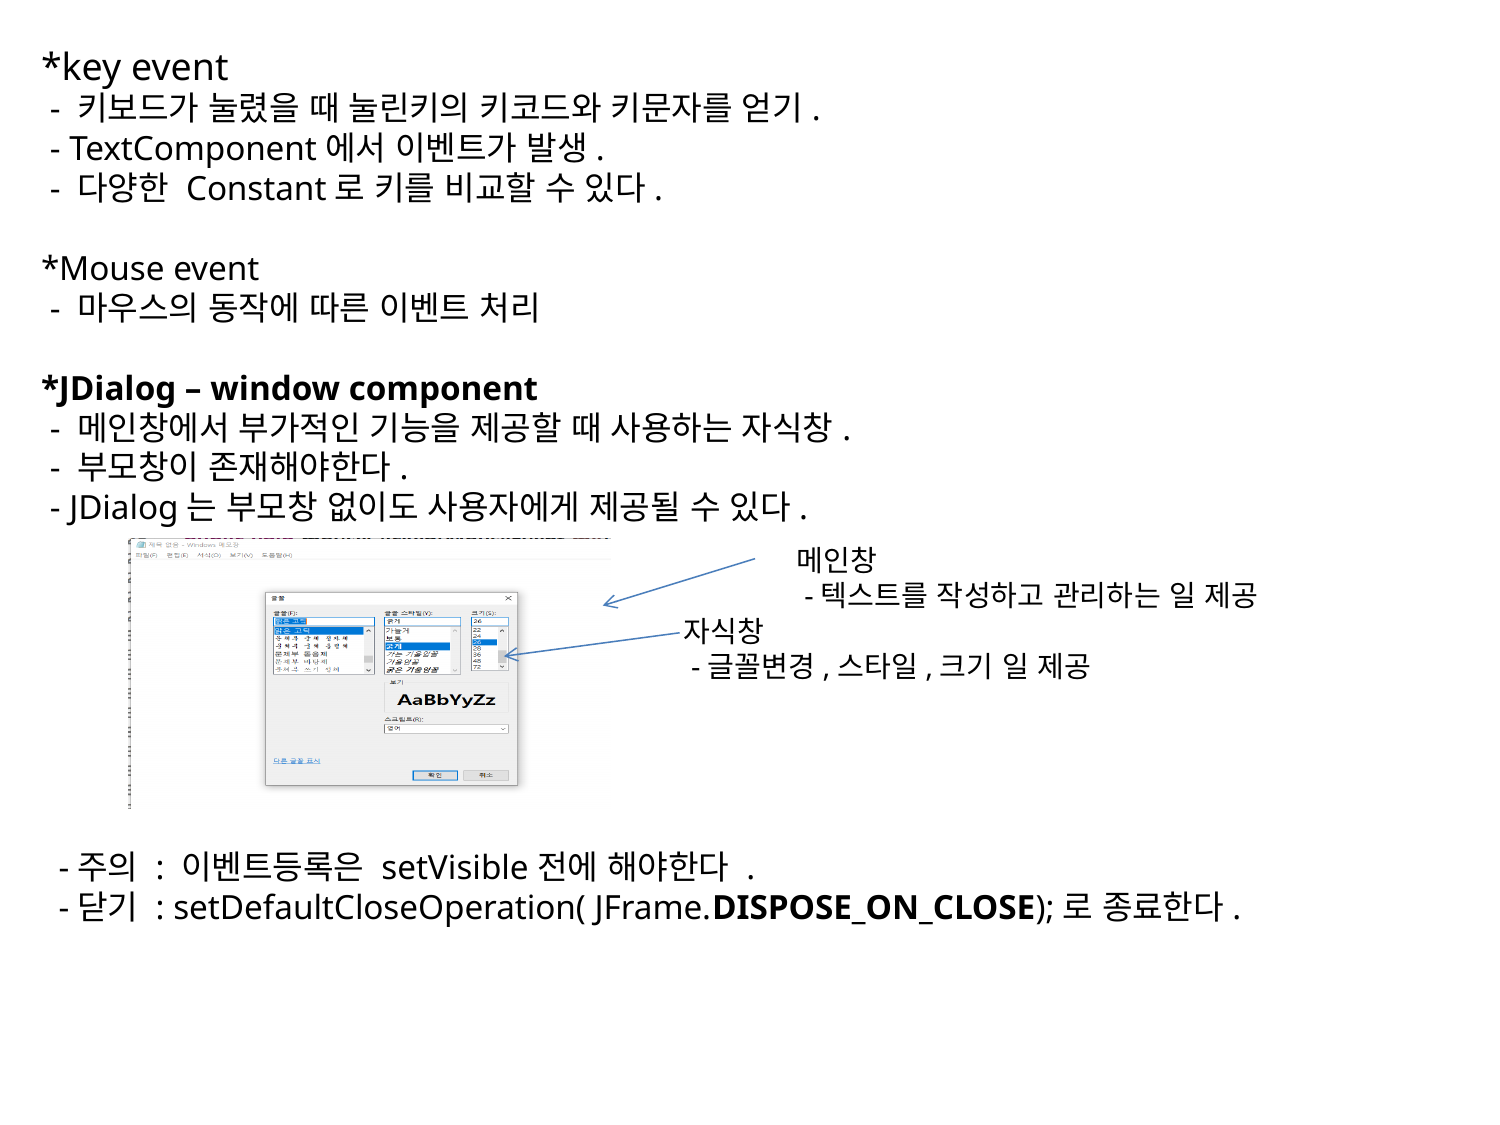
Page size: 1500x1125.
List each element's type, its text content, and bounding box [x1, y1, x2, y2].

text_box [602, 558, 756, 606]
text_box 자식창 -글꼴변경,스타일,크기 일 제공 [668, 605, 1107, 691]
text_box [503, 632, 680, 657]
text_box *key event - 키보드가 눌렸을 때 눌린키의 키코드와 키문자를 얻기. - TextComponent에서 이벤트가 발생. - 다양한 Constant로 키를 비교할 수 있다. *Mouse event - 마우스의 동작에 따른 이벤트 처리 *JDialog – window component - 메인창에서 부가적인 기능을 제공할 때 사용하는 자식창. - 부모창이 존재해야한다. - JDialog는 부모창 없이도 사용자에게 제공될 수 있다. -주의 : 이벤트등록은 setVisible전에 해야한다 . -닫기 : setDefaultCloseOperation( JFrame.DISPOSE_ON_CLOSE);로 종료한다. [26, 35, 1265, 1013]
text_box 메인창 -텍스트를 작성하고 관리하는 일 제공 [782, 535, 1274, 620]
picture [128, 538, 612, 809]
